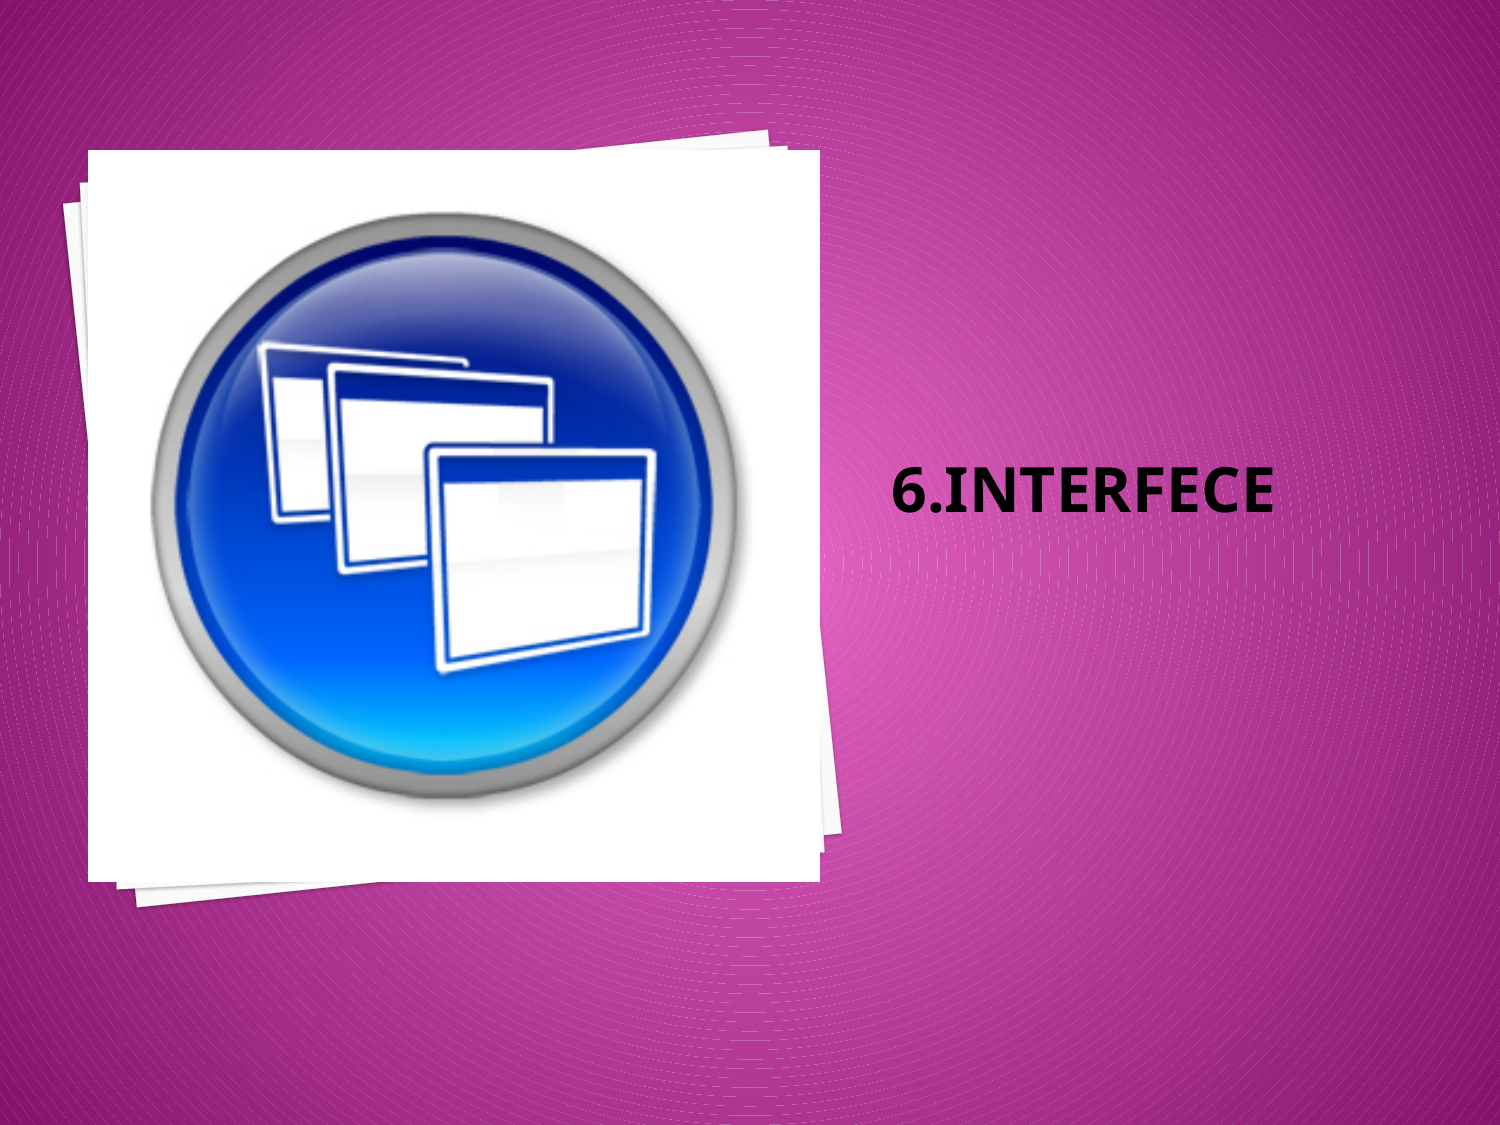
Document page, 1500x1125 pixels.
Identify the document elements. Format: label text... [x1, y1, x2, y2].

title 6.Interfece [884, 187, 1447, 525]
picture [108, 170, 800, 862]
